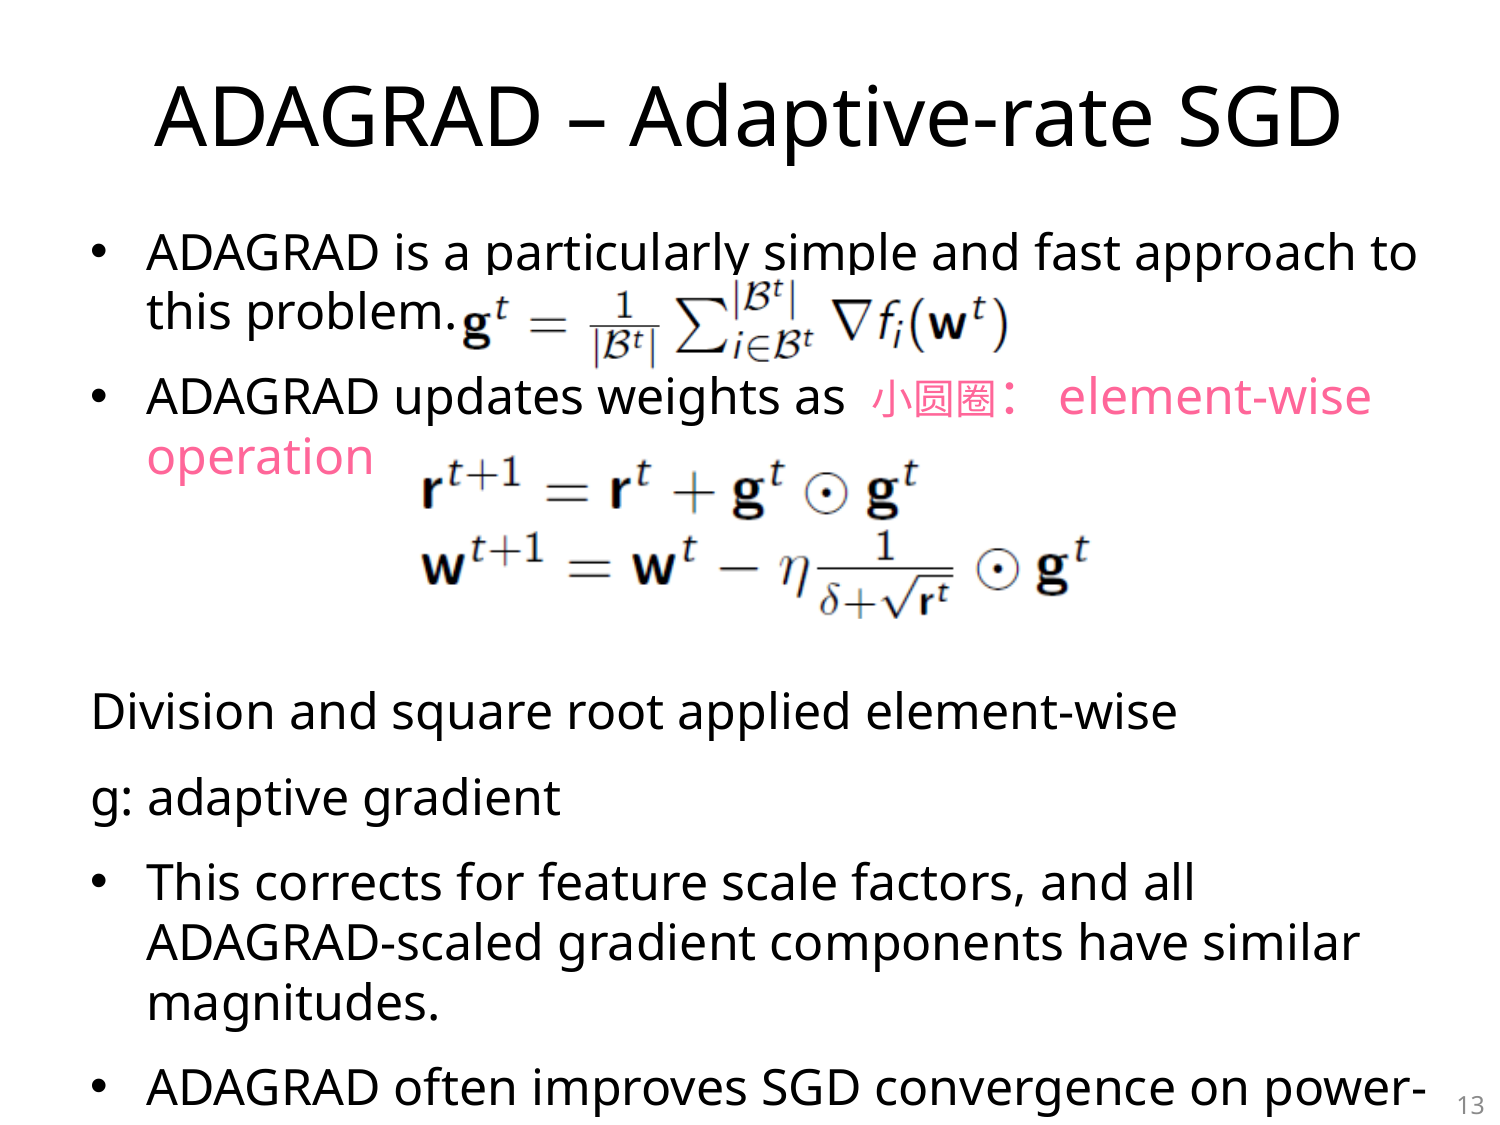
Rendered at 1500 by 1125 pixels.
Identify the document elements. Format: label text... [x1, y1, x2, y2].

picture [412, 452, 1112, 619]
title ADAGRAD – Adaptive-rate SGD [75, 29, 1425, 197]
text_box ADAGRAD is a particularly simple and fast approach to this problem. Let ADAGRAD updates weights as 小圆圈：element-wise operation Division and square root applied element-wise g: adaptive gradient This corrects for feature scale factors, and all ADAGRAD-scaled gradient components have similar magnitudes. ADAGRAD often improves SGD convergence on power-law data by orders of magnitude. [75, 212, 1450, 1125]
picture [462, 274, 1010, 370]
slide_number 13 [1149, 1087, 1500, 1125]
